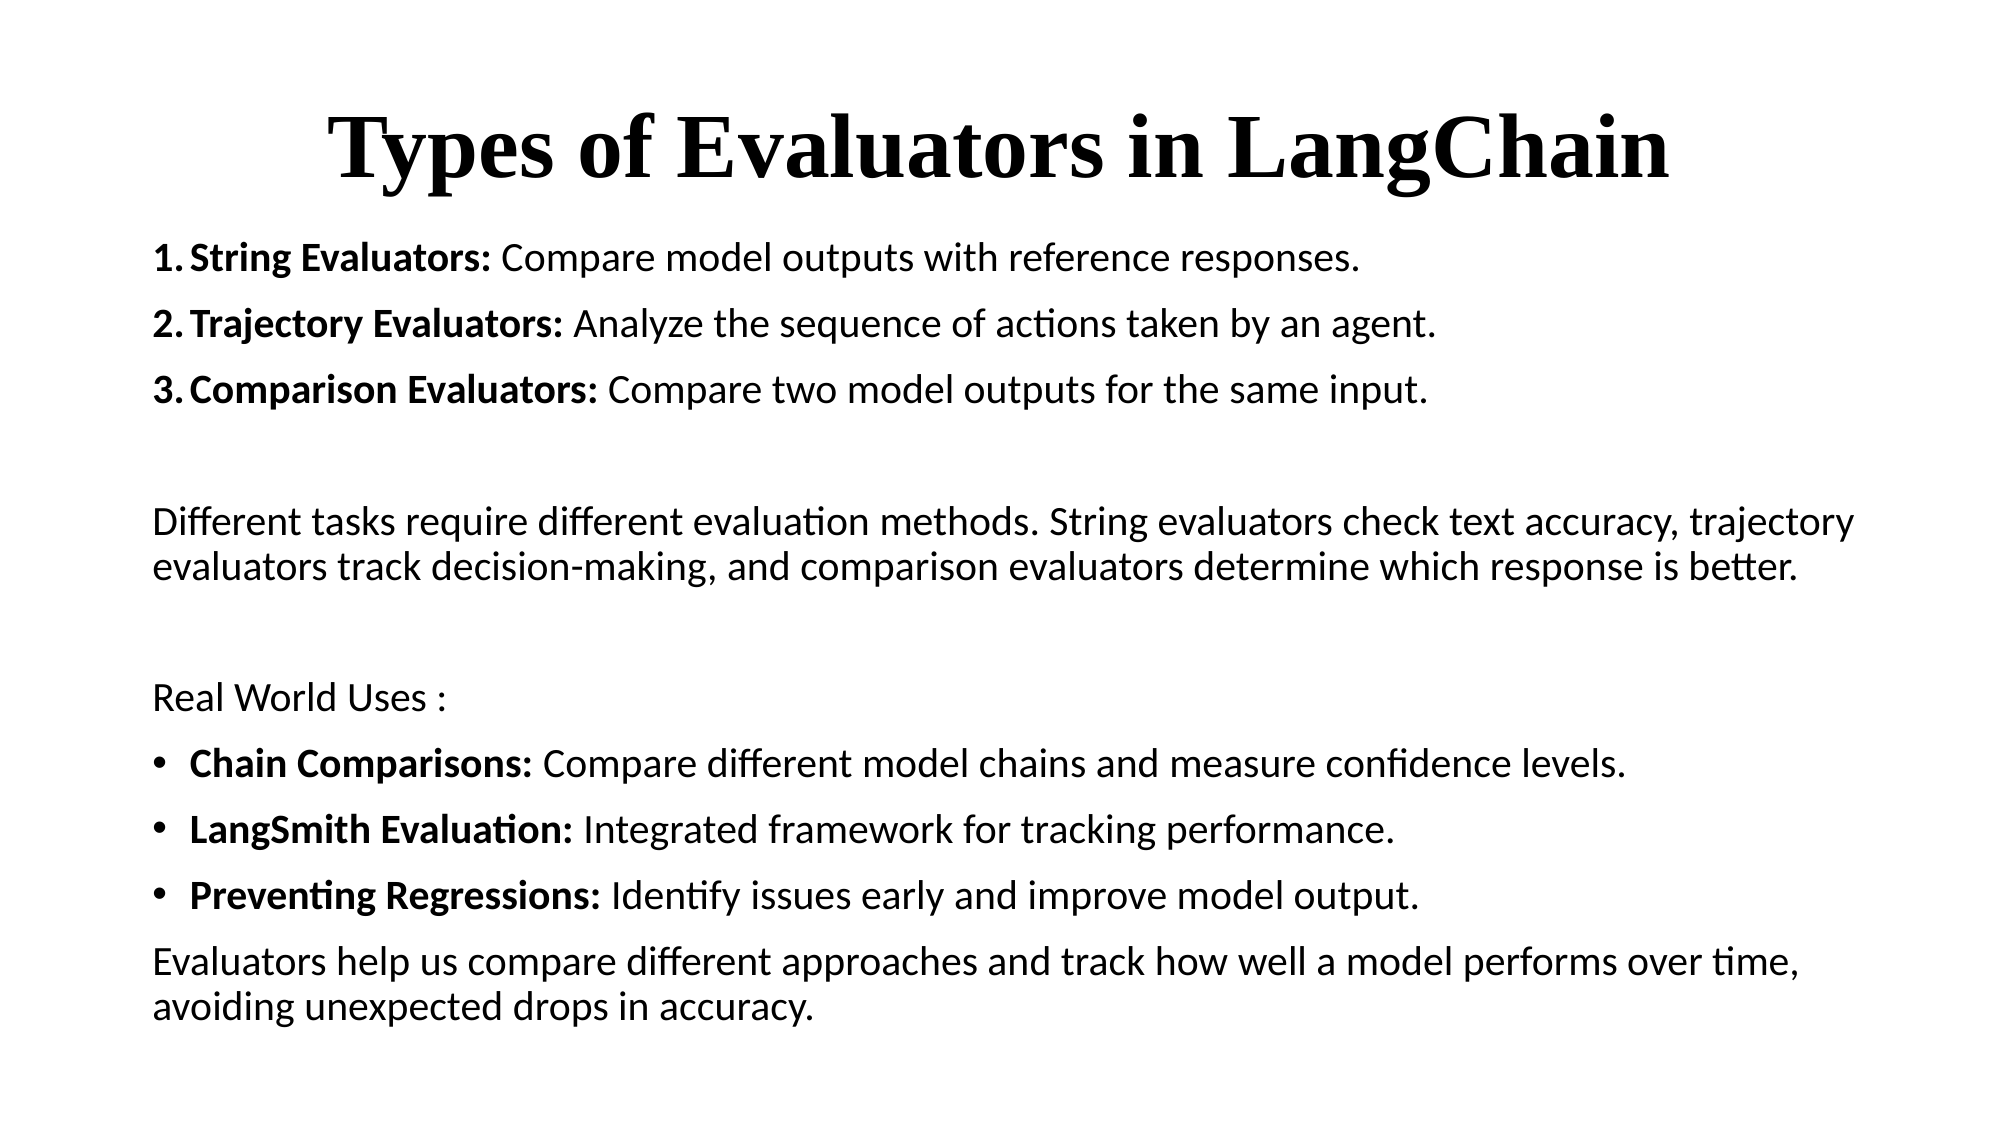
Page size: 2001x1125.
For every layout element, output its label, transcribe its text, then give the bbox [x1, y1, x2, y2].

list String Evaluators: Compare model outputs with reference responses. Trajectory Evaluators: Analyze the sequence of actions taken by an agent. Comparison Evaluators: Compare two model outputs for the same input. Different tasks require different evaluation methods. String evaluators check text accuracy, trajectory evaluators track decision-making, and comparison evaluators determine which response is better. Real World Uses : Chain Comparisons: Compare different model chains and measure confidence levels. LangSmith Evaluation: Integrated framework for tracking performance. Preventing Regressions: Identify issues early and improve model output. Evaluators help us compare different approaches and track how well a model performs over time, avoiding unexpected drops in accuracy. [137, 228, 1930, 1125]
title Types of Evaluators in LangChain [137, 44, 1863, 228]
